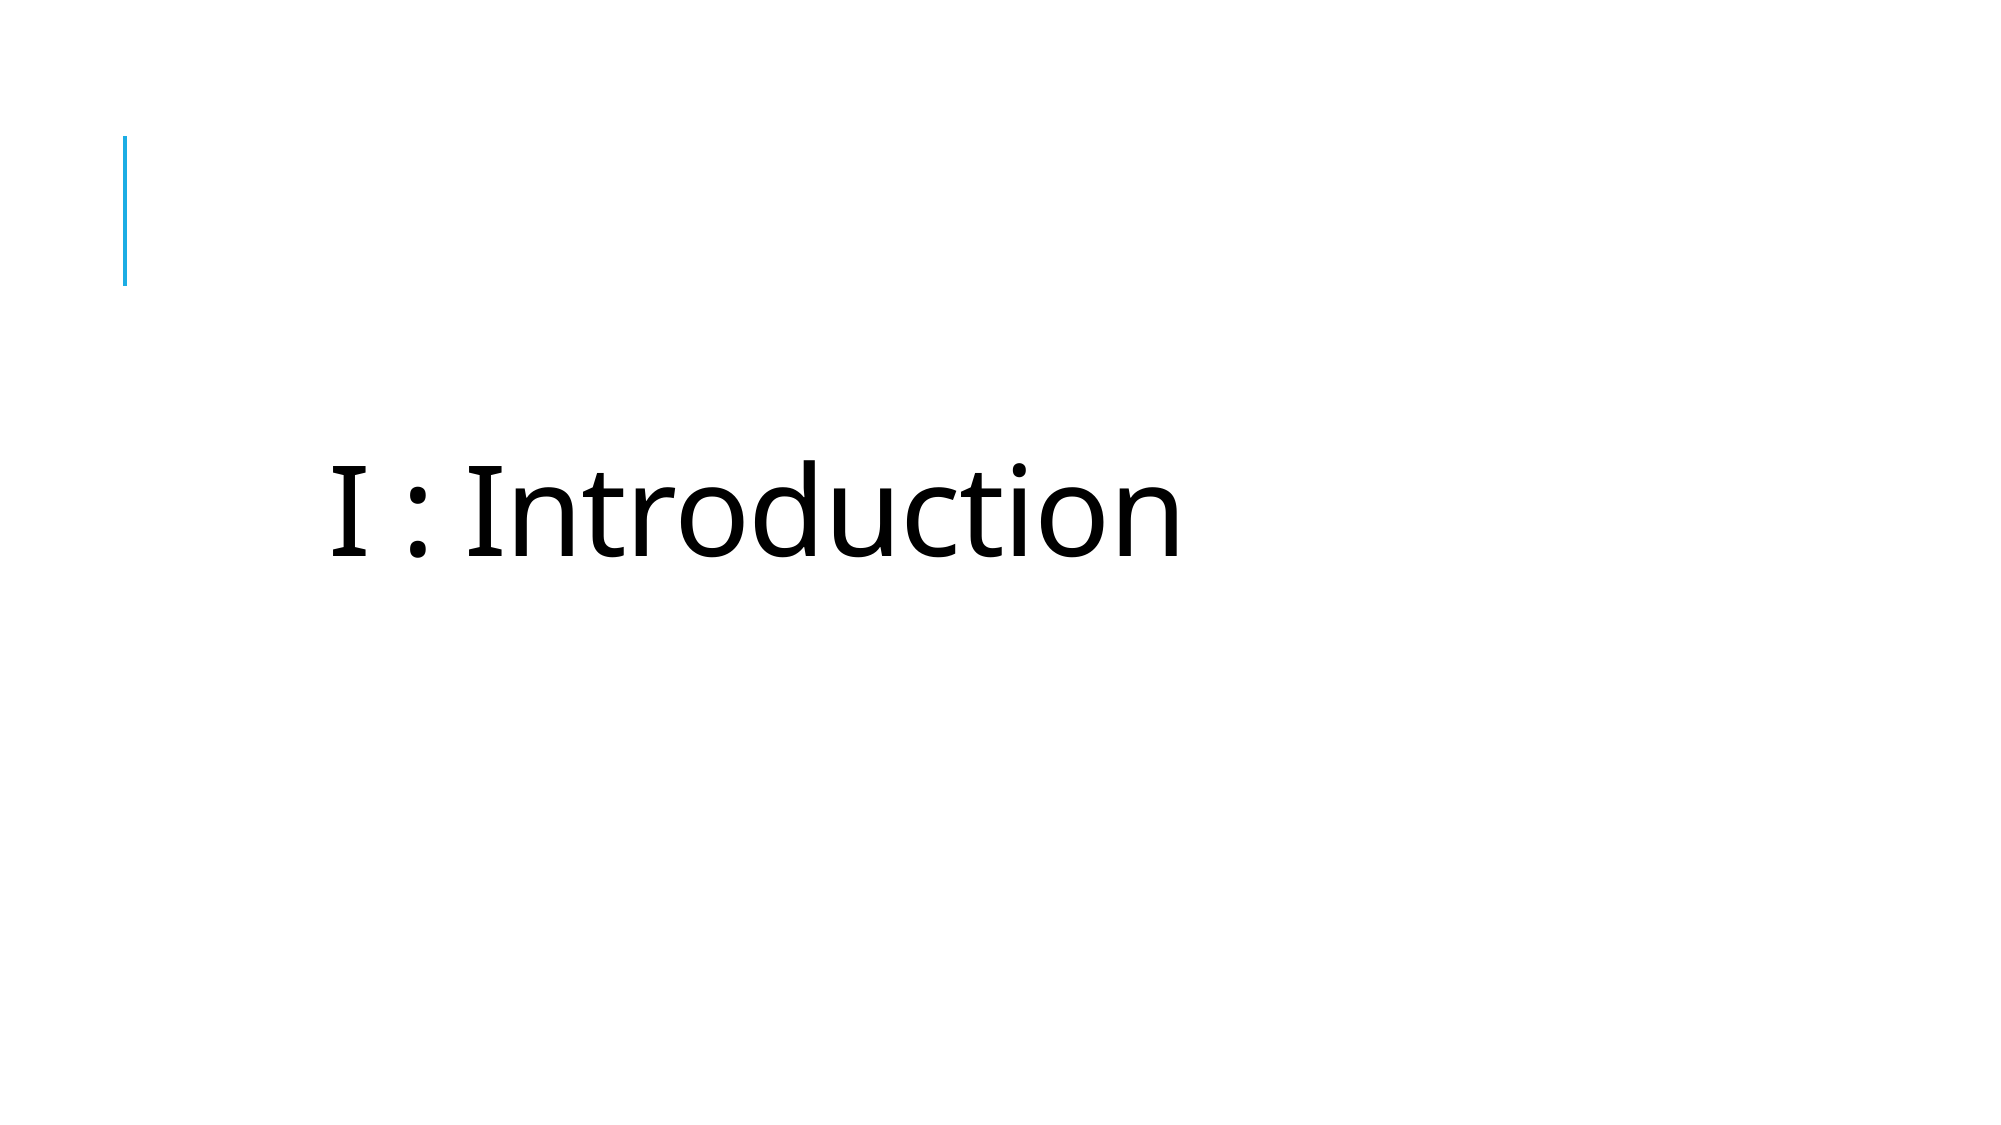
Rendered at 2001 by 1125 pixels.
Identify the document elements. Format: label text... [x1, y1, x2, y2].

list I : Introduction [321, 328, 1704, 601]
